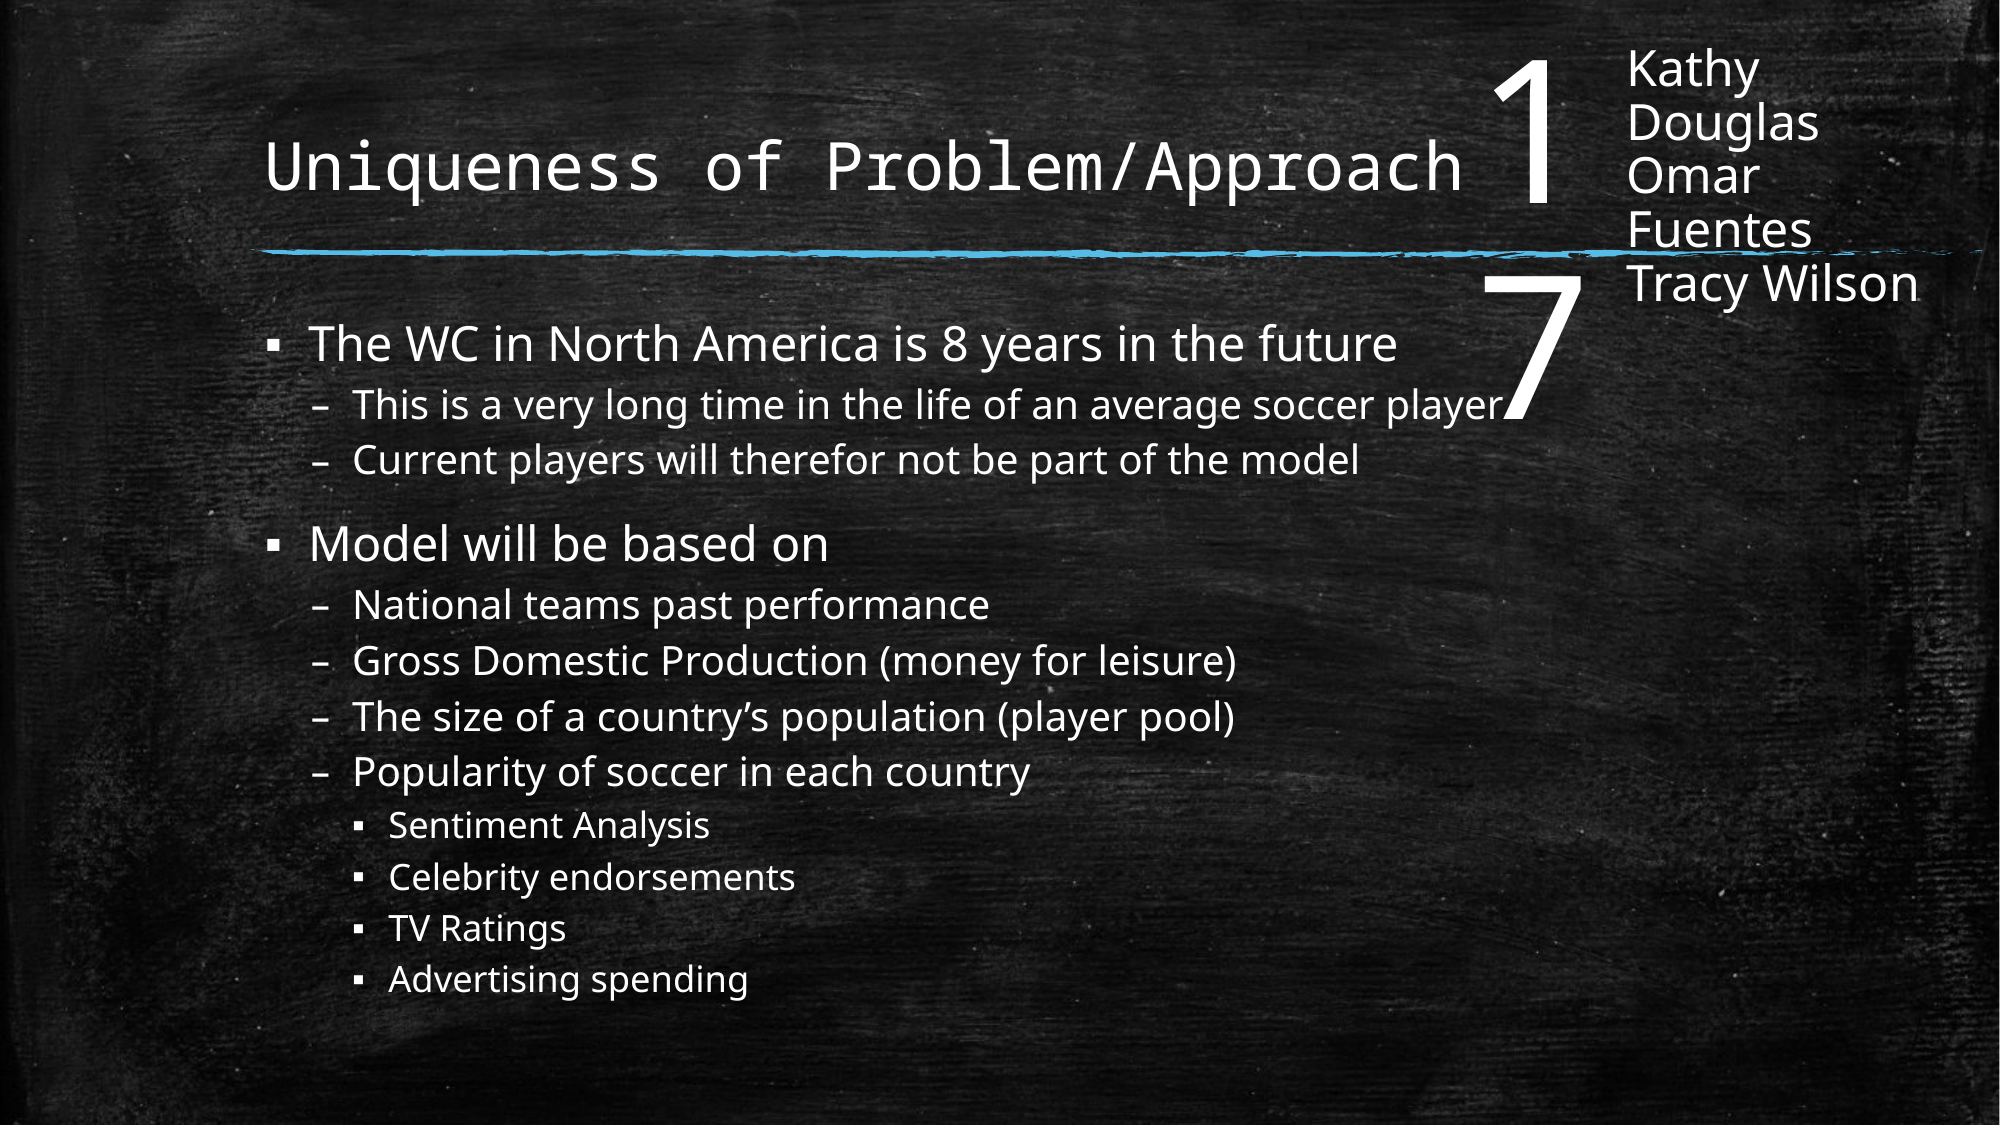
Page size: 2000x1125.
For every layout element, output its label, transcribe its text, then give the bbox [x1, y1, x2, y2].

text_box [1462, 23, 1975, 263]
list The WC in North America is 8 years in the future This is a very long time in the life of an average soccer player Current players will therefor not be part of the model Model will be based on National teams past performance Gross Domestic Production (money for leisure) The size of a country’s population (player pool) Popularity of soccer in each country Sentiment Analysis Celebrity endorsements TV Ratings Advertising spending [249, 312, 1750, 1013]
title Uniqueness of Problem/Approach [249, 45, 1462, 213]
